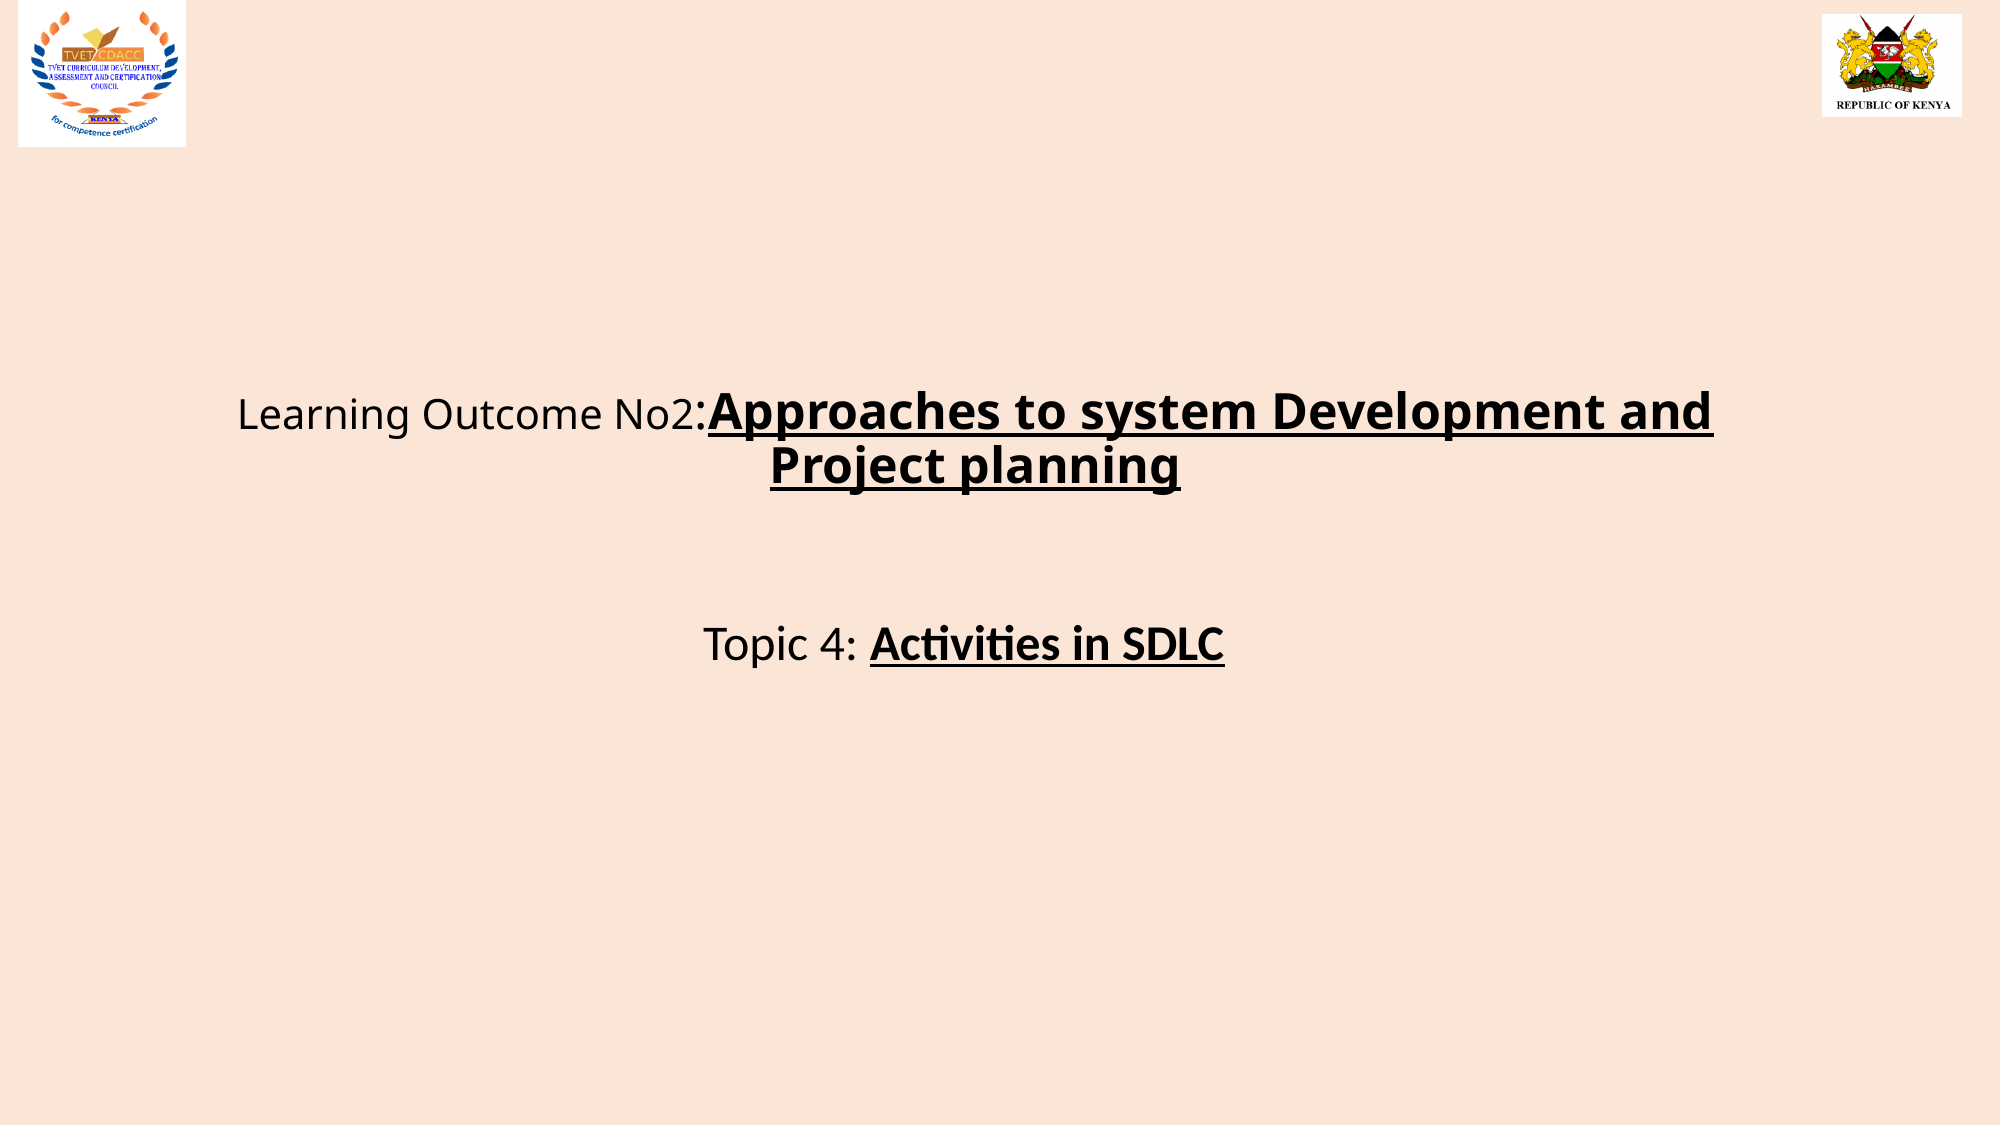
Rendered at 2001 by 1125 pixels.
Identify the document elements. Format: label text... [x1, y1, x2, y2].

picture [1822, 14, 1962, 117]
subtitle Topic 4: Activities in SDLC [213, 609, 1714, 727]
title Learning Outcome No2:Approaches to system Development and Project planning [144, 282, 1807, 502]
picture [18, 0, 186, 147]
